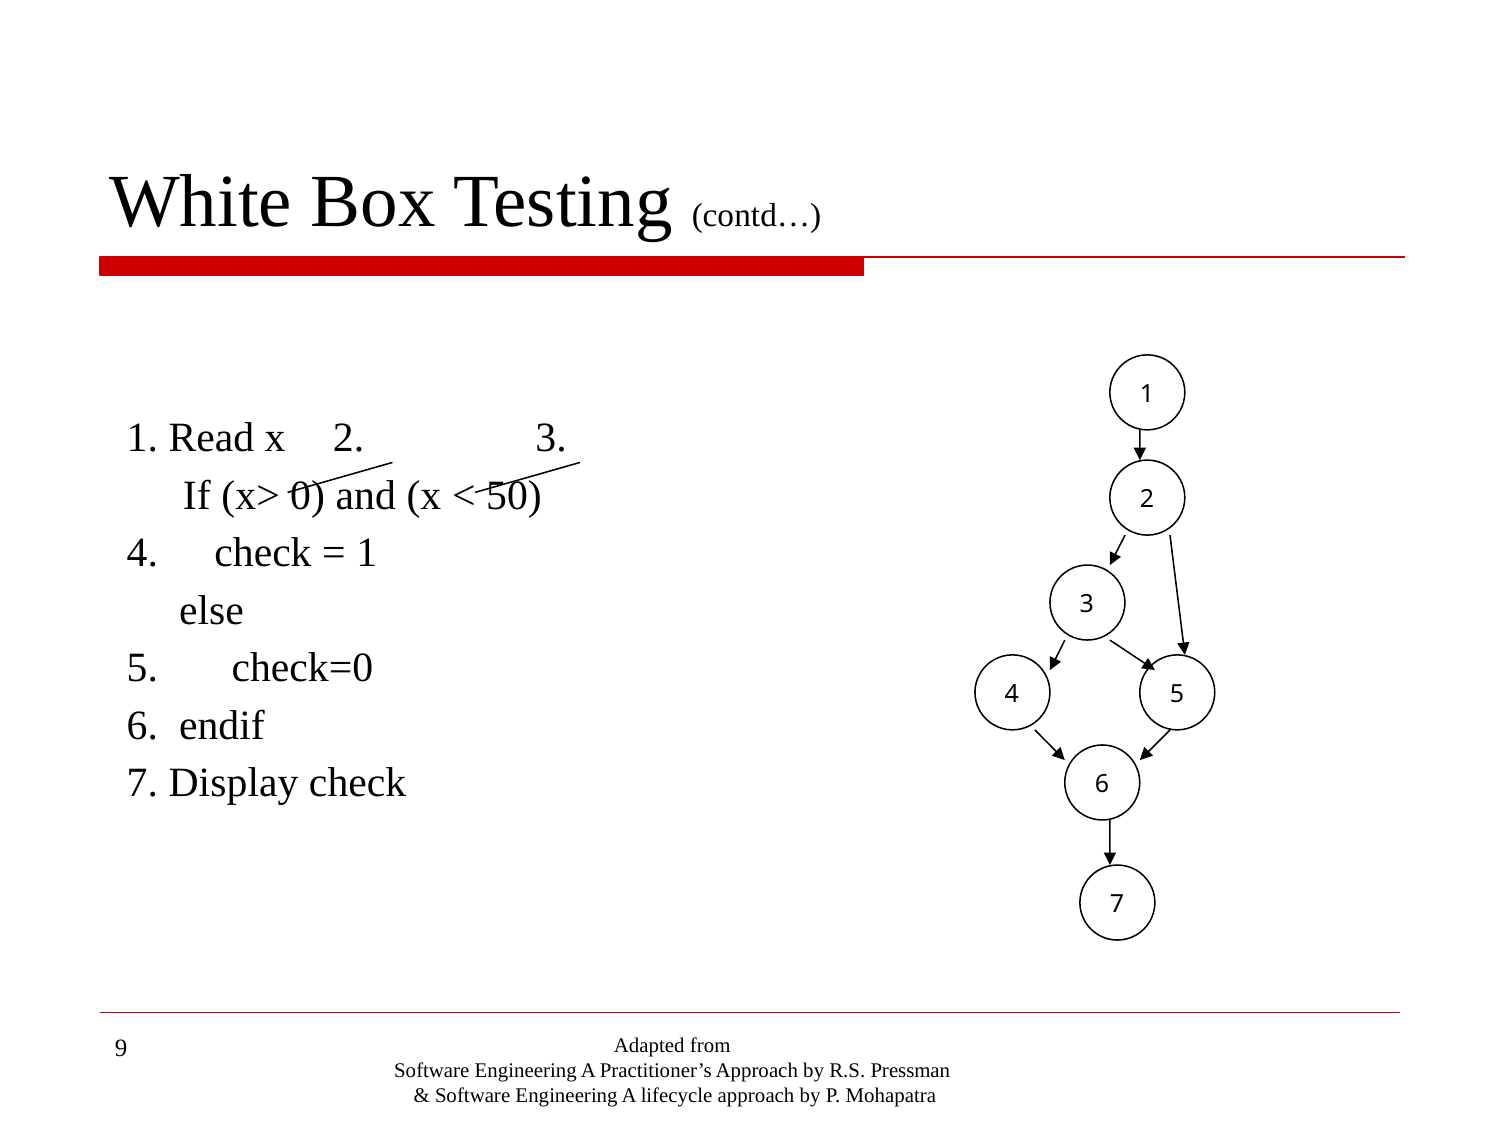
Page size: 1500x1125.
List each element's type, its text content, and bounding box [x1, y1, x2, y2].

title White Box Testing (contd…) [94, 50, 1407, 250]
text_box [1049, 640, 1065, 671]
text_box [1064, 744, 1140, 820]
text_box [1109, 535, 1126, 566]
text_box 1 [1125, 370, 1171, 416]
text_box [1139, 654, 1215, 730]
text_box 4 [989, 670, 1035, 716]
text_box [1109, 460, 1185, 536]
text_box 3 [1064, 579, 1110, 625]
text_box [974, 654, 1050, 730]
text_box [1079, 865, 1155, 941]
footer Adapted from Software Engineering A Practitioner’s Approach by R.S. Pressman & Software Engineering A lifecycle approach by P. Mohapatra [362, 1024, 988, 1088]
text_box [1109, 640, 1155, 671]
text_box [1109, 354, 1185, 430]
text_box 2 [1125, 474, 1171, 520]
list 1. Read x 2. 3. If (x> 0) and (x < 50) 4. check = 1 else 5. check=0 6. endif 7. Display check [92, 287, 1406, 988]
text_box [1049, 565, 1125, 641]
text_box [1103, 820, 1117, 865]
text_box [1139, 729, 1171, 761]
text_box 7 [1095, 879, 1140, 925]
text_box [1169, 535, 1190, 655]
text_box 5 [1154, 670, 1200, 716]
text_box [1133, 429, 1147, 461]
text_box 6 [1079, 760, 1125, 805]
text_box [1034, 729, 1065, 761]
slide_number 9 [99, 1024, 425, 1103]
